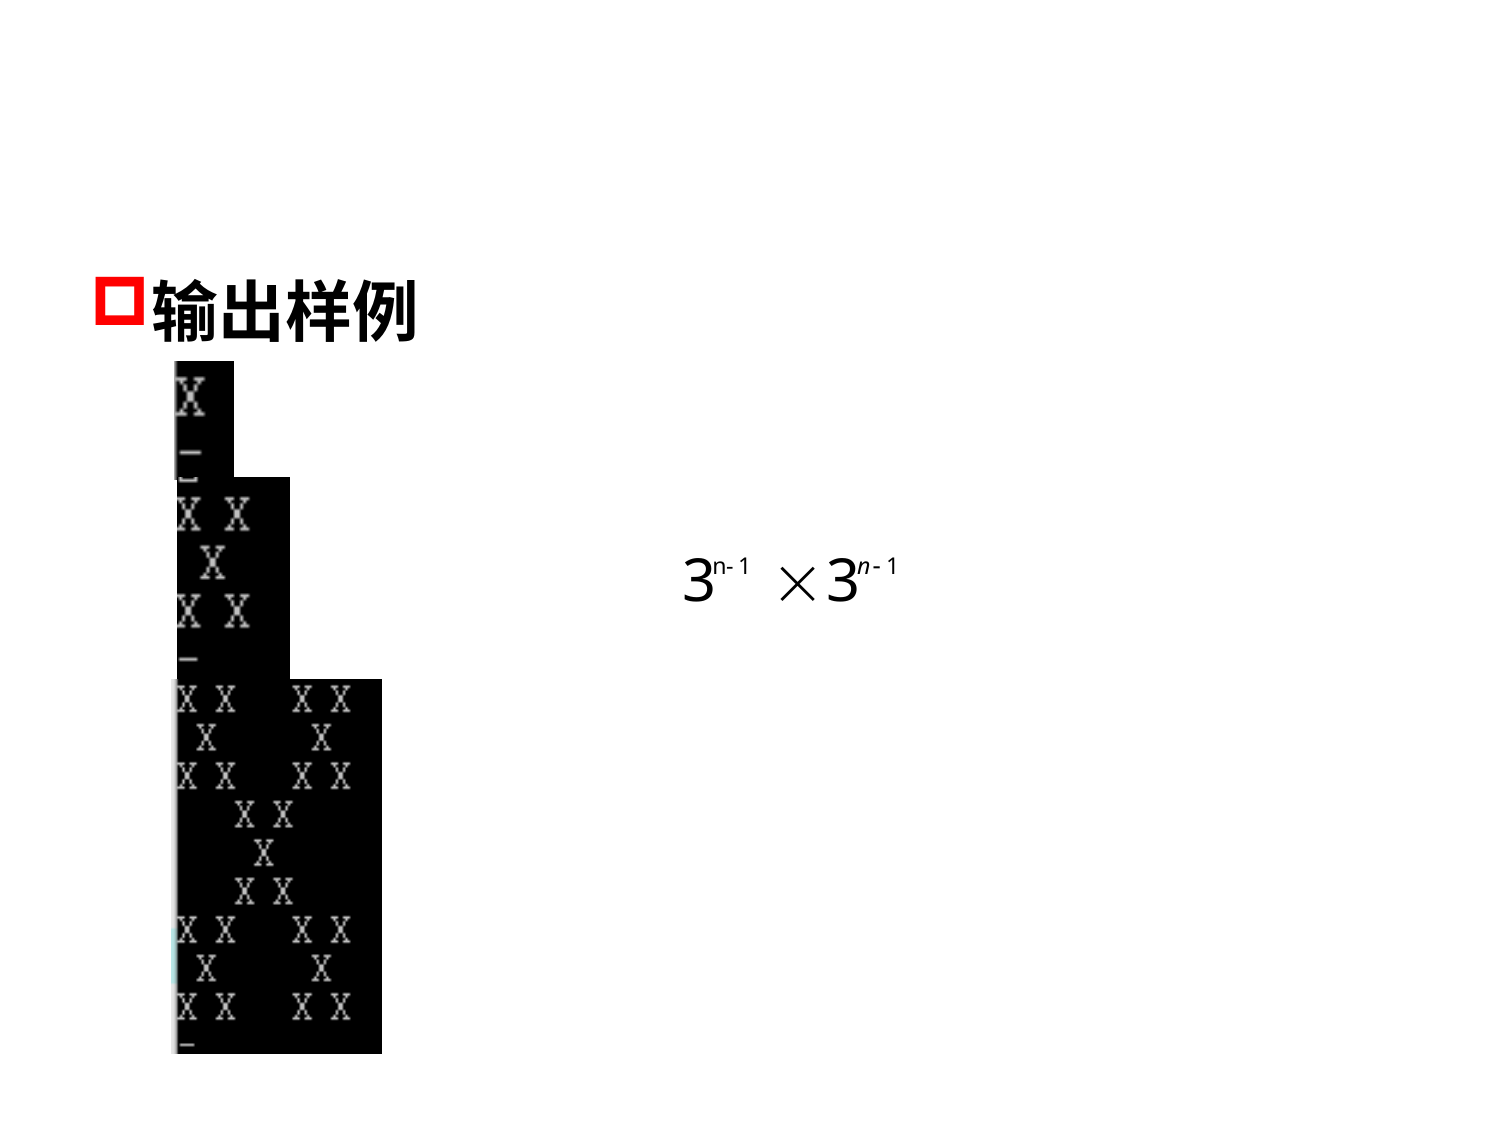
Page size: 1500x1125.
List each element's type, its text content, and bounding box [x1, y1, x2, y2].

list 输出样例 [75, 262, 1425, 362]
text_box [678, 541, 904, 608]
picture [170, 361, 382, 1054]
